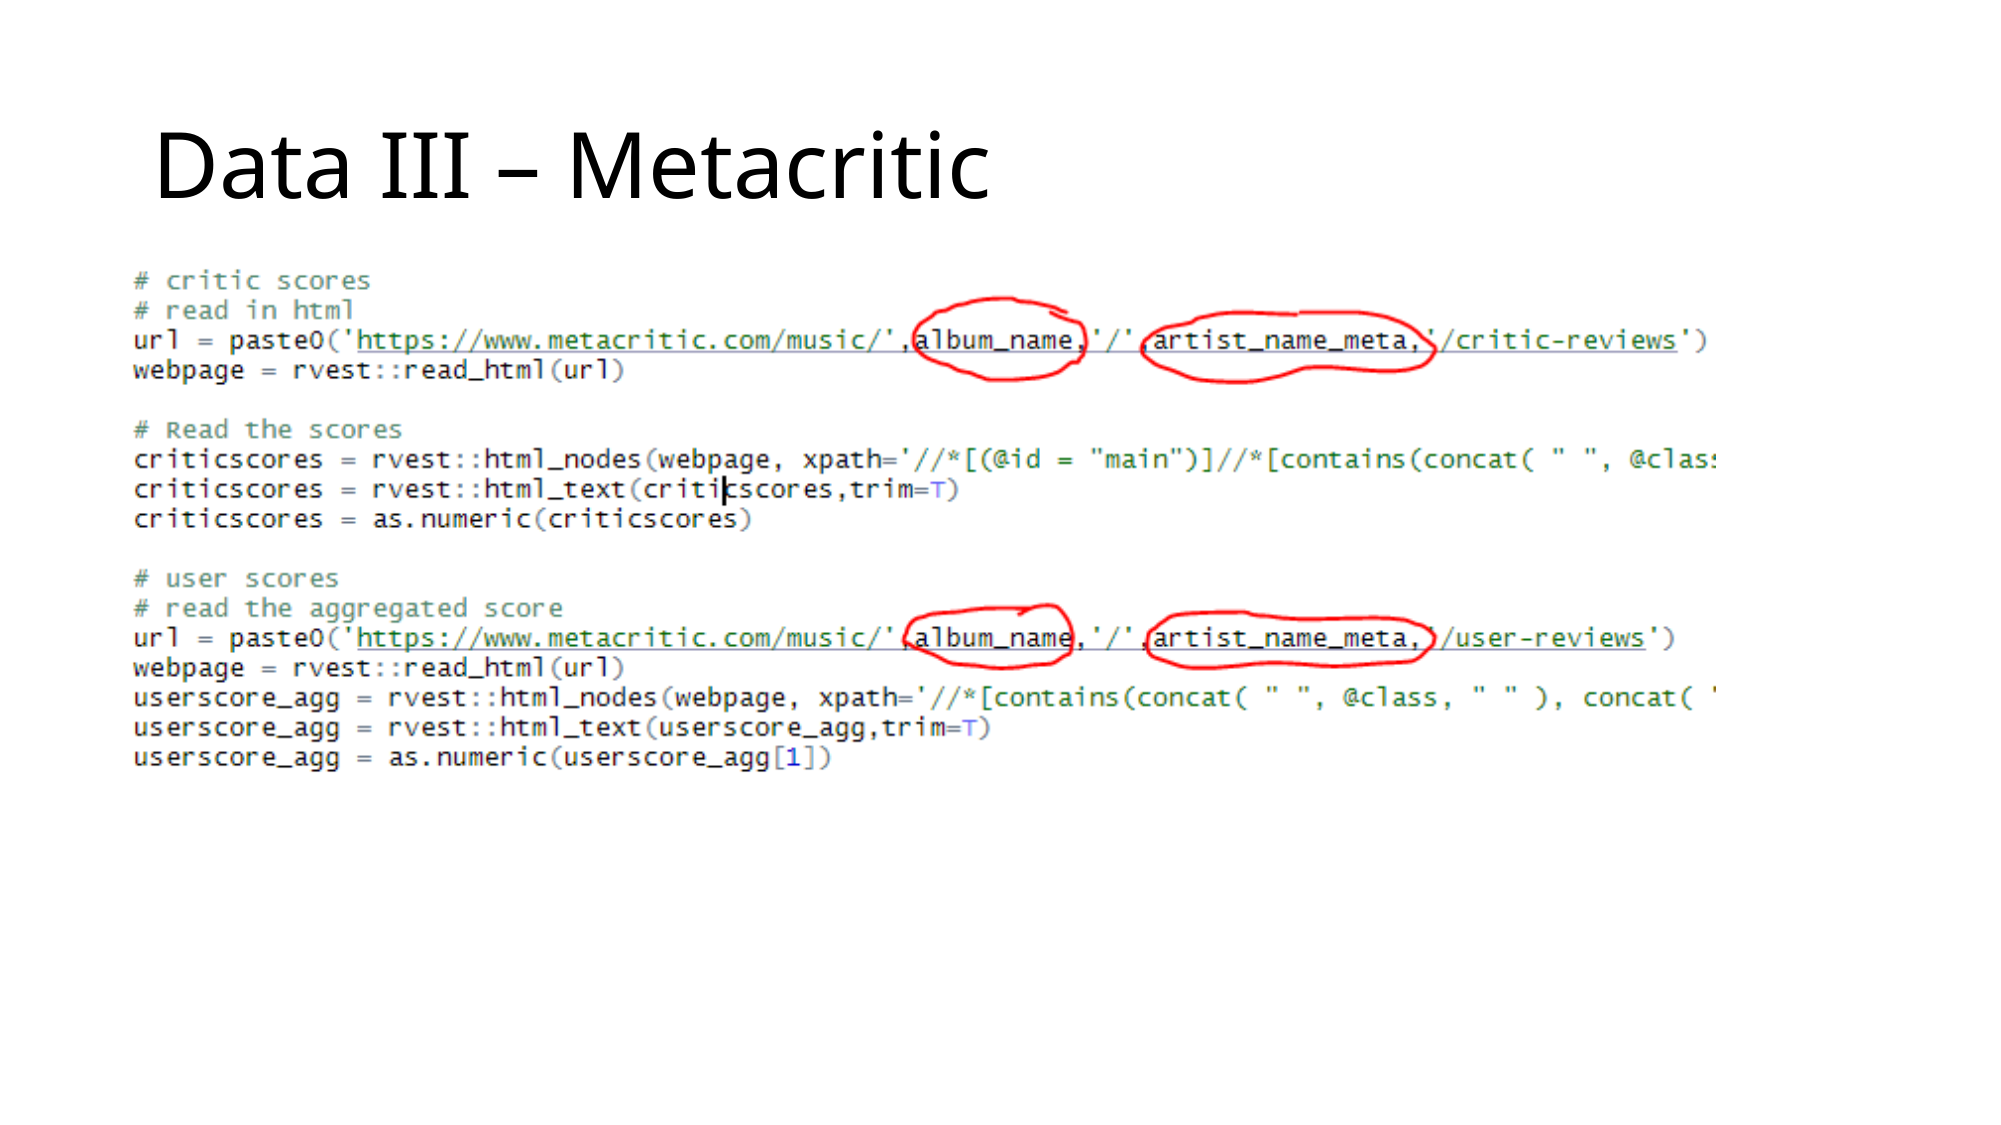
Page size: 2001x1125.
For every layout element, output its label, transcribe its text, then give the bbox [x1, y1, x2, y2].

title Data III – Metacritic [137, 59, 1863, 278]
picture [124, 258, 1716, 780]
